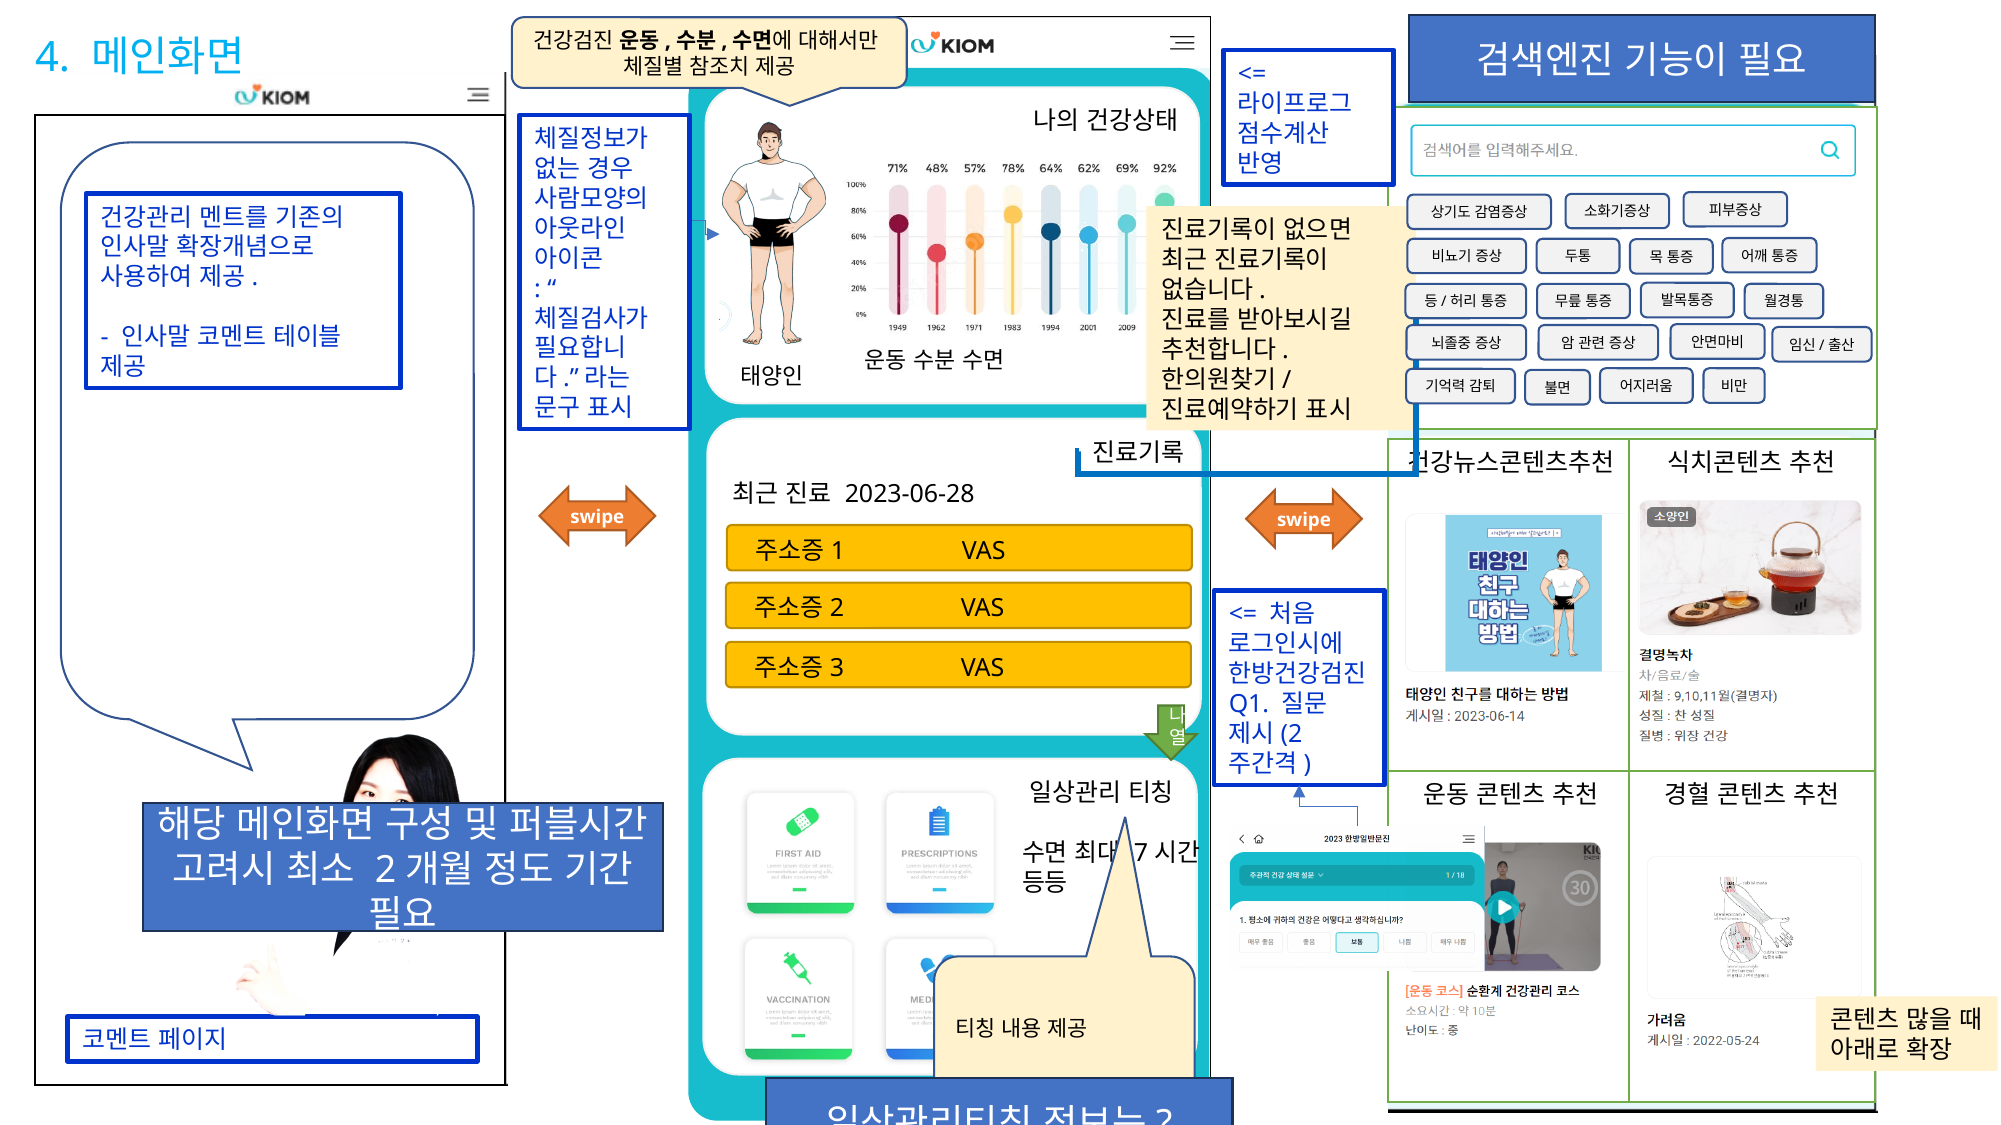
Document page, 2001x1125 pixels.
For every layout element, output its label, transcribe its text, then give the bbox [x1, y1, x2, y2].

picture [210, 720, 490, 1016]
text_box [688, 16, 1211, 1121]
text_box <= 처음 로그인시에 한방건강검진Q1. 질문 제시(2주간격) [1213, 590, 1385, 785]
text_box 검색엔진 기능이 필요 [1408, 14, 1876, 55]
picture [726, 779, 1012, 1073]
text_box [1293, 762, 1363, 821]
text_box swipe [538, 484, 657, 548]
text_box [726, 524, 1192, 573]
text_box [725, 641, 1191, 690]
text_box swipe [1244, 487, 1364, 551]
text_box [691, 220, 720, 235]
picture [828, 142, 1193, 345]
text_box 체질정보가 없는 경우 사람모양의 아웃라인 아이콘 : “체질검사가 필요합니다.”라는 문구 표시 [519, 114, 688, 430]
text_box 일상관리티칭 정보는? [765, 1077, 1234, 1125]
picture [719, 119, 826, 349]
picture [1230, 55, 1878, 1113]
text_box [725, 582, 1191, 630]
text_box 콘텐츠 많을 때 아래로 확장 [1878, 996, 1998, 1071]
text_box 건강검진 운동,수분,수면에 대해서만 체질별 참조치 제공 [510, 16, 688, 89]
text_box 해당 메인화면 구성 및 퍼블시간 고려시 최소 2개월 정도 기간 필요 [508, 802, 664, 932]
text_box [1079, 319, 1147, 452]
text_box 수면 최대 7시간 등등 [1211, 829, 1215, 905]
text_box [34, 72, 508, 1086]
text_box 4. 메인화면 [20, 22, 260, 88]
text_box 진료기록이 없으면 최근 진료기록이 없습니다. 진료를 받아보시길 추천합니다. 한의원찾기/진료예약하기 표시 [1211, 206, 1388, 431]
text_box <= 라이프로그 점수계산 반영 [1223, 49, 1394, 185]
